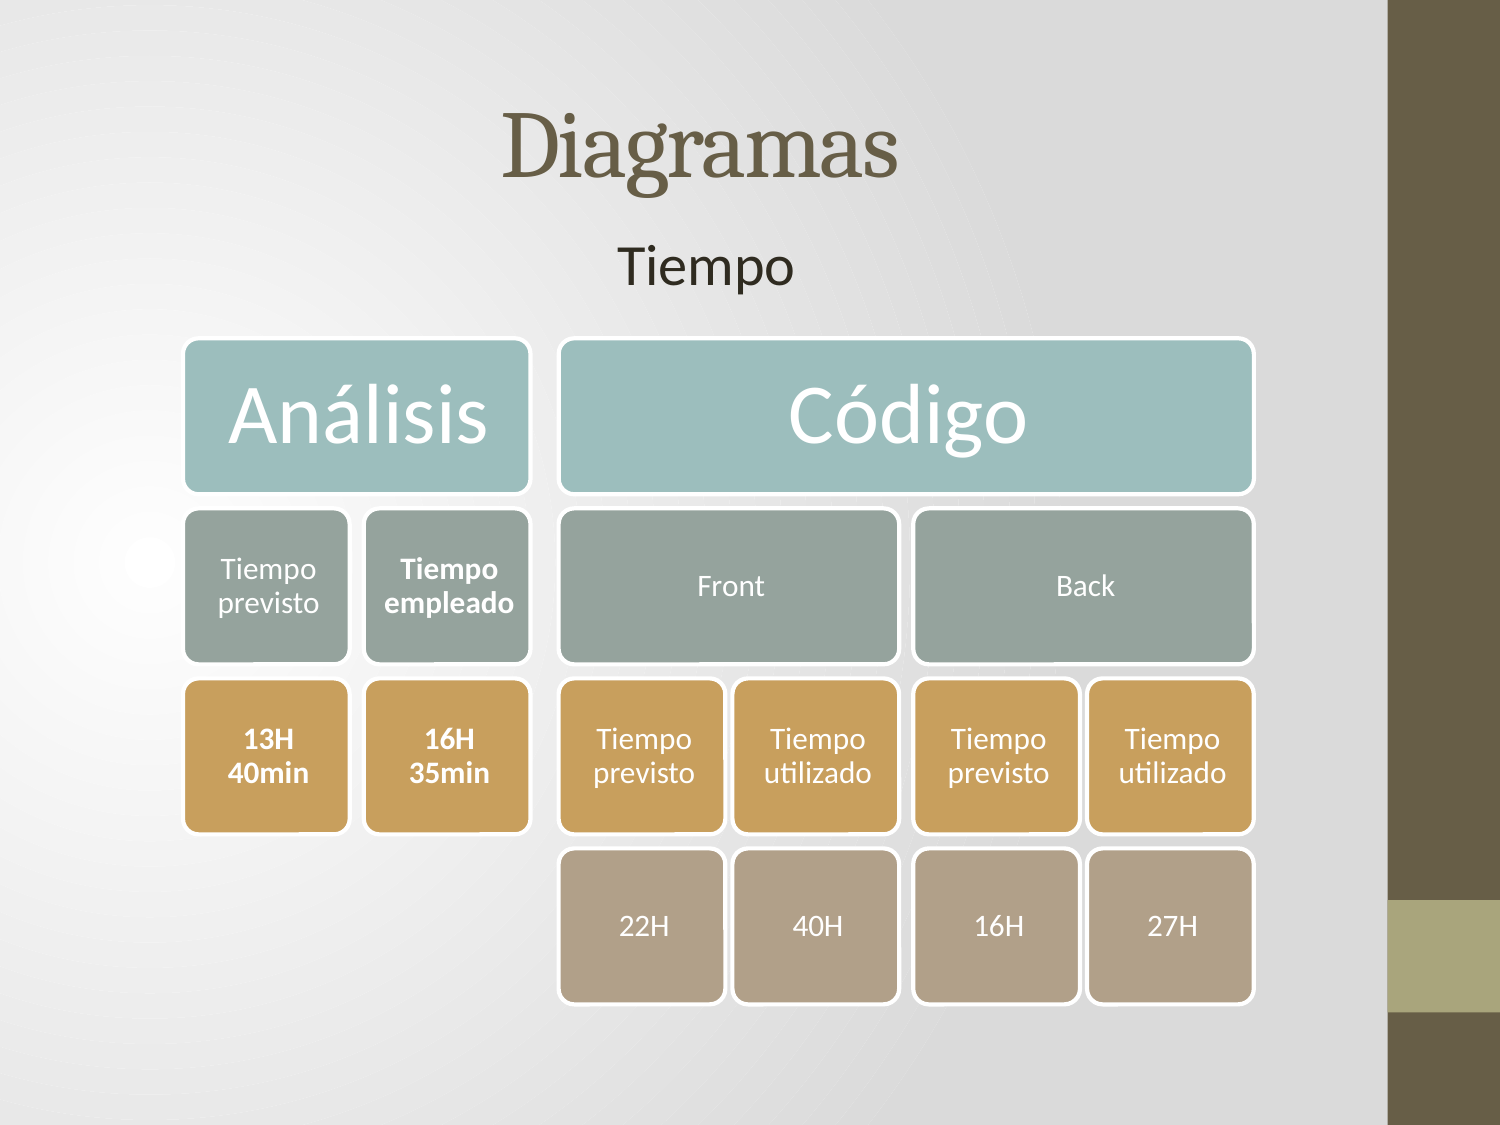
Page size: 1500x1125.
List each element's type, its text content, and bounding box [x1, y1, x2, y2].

title Diagramas [75, 45, 1325, 233]
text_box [182, 337, 1255, 1006]
list Tiempo [76, 219, 1331, 320]
